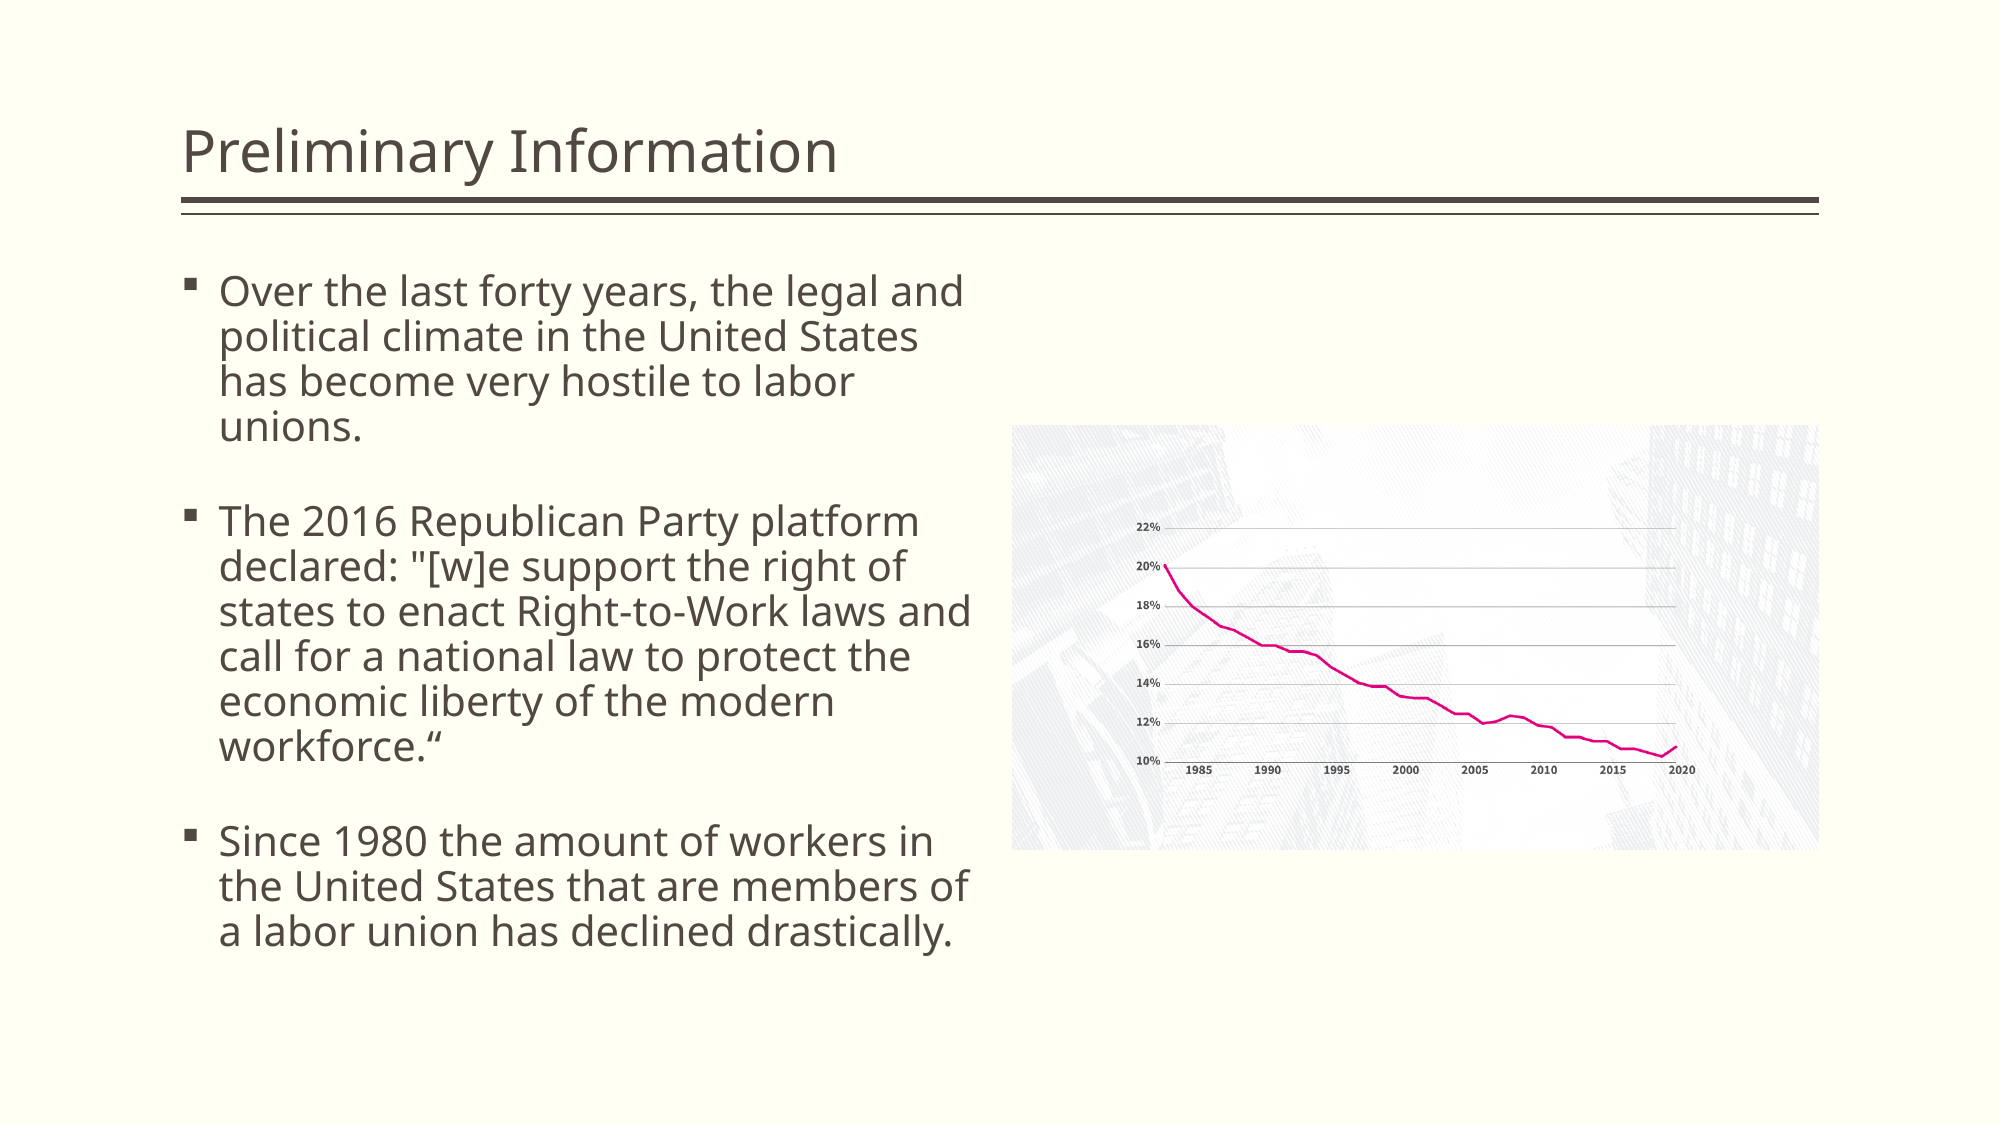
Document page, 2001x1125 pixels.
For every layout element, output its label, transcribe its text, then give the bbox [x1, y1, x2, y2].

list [1012, 425, 1819, 850]
list Over the last forty years, the legal and political climate in the United States has become very hostile to labor unions. The 2016 Republican Party platform declared: "[w]e support the right of states to enact Right-to-Work laws and call for a national law to protect the economic liberty of the modern workforce.“ Since 1980 the amount of workers in the United States that are members of a labor union has declined drastically. [181, 262, 988, 1013]
title Preliminary Information [181, 12, 1819, 193]
